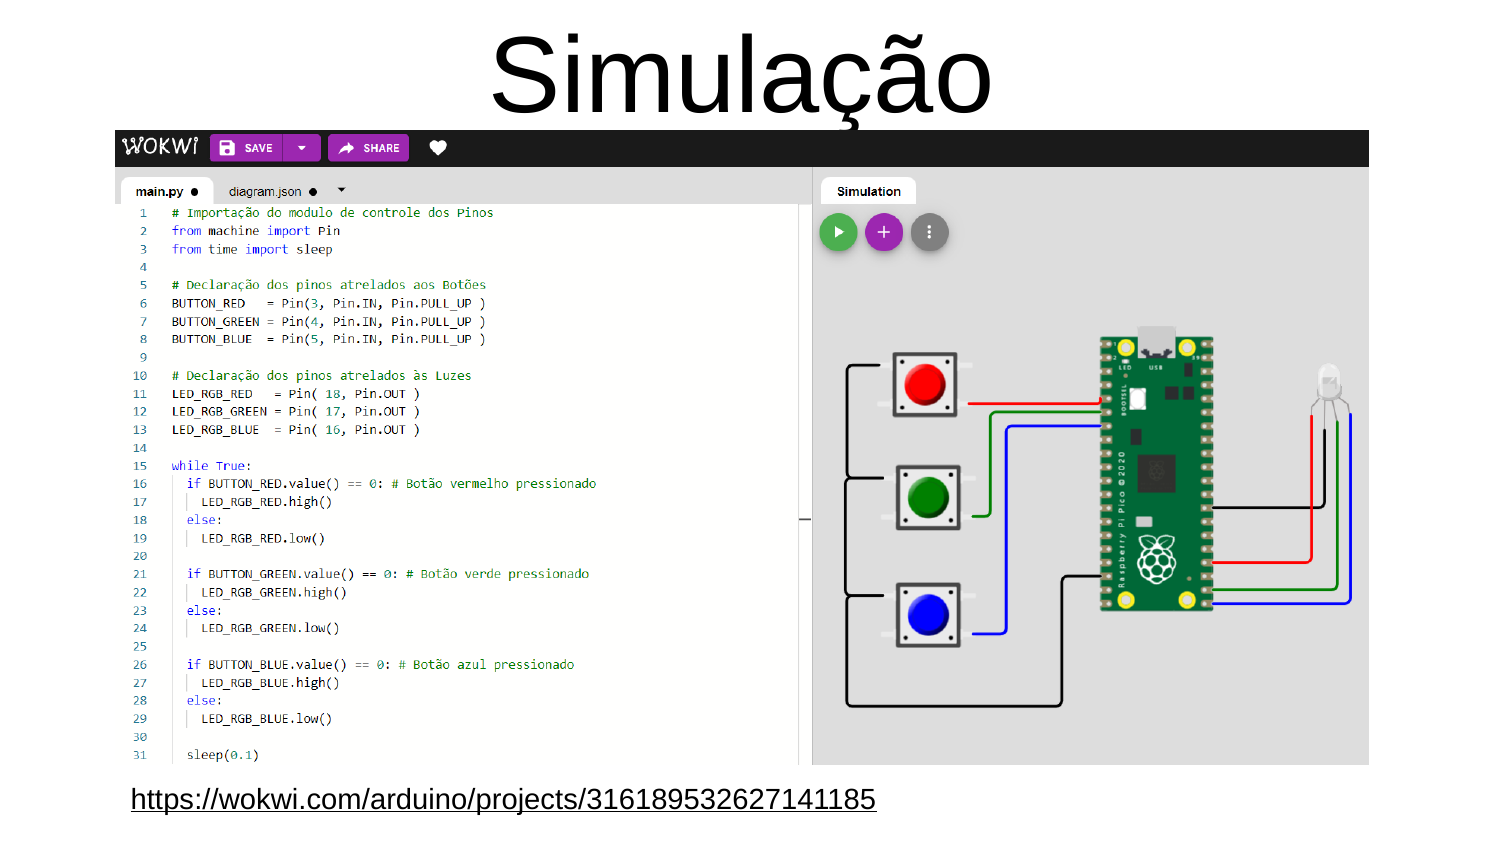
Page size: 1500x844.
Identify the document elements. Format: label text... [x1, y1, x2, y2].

picture [115, 130, 1369, 766]
text_box https://wokwi.com/arduino/projects/316189532627141185 [115, 772, 1261, 830]
title Simulação [42, 0, 1441, 150]
